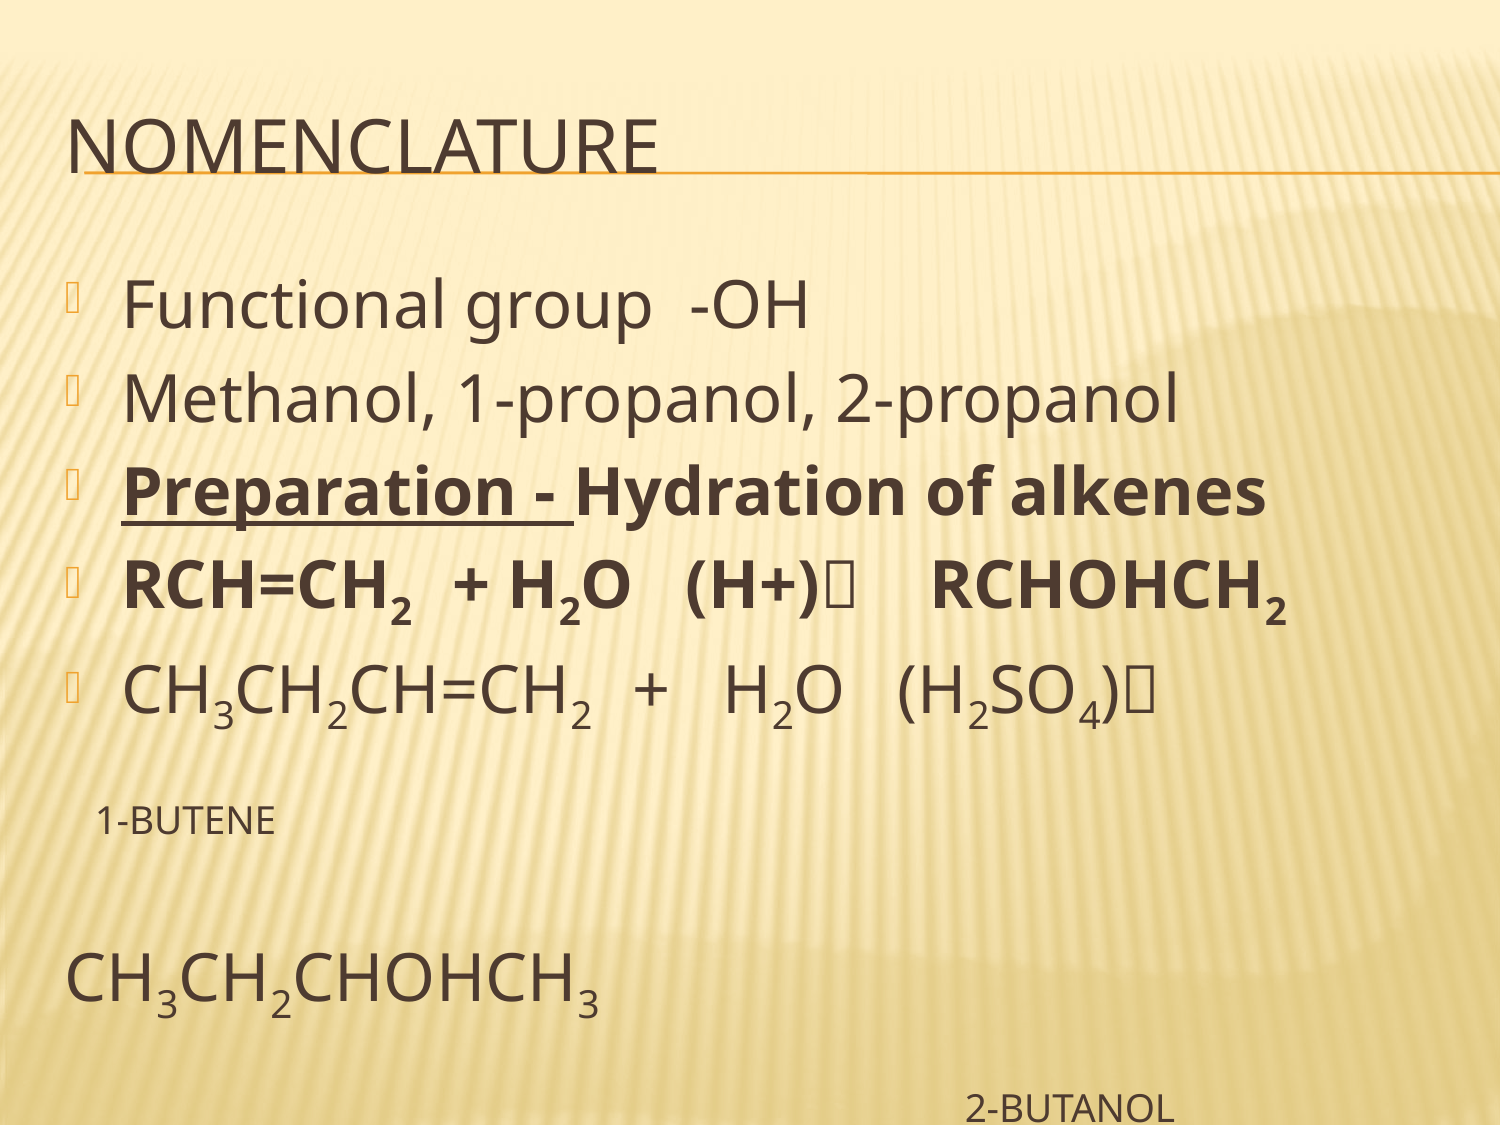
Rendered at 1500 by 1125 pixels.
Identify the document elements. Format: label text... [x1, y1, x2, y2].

title Nomenclature [50, 75, 1475, 213]
list Functional group -OH Methanol, 1-propanol, 2-propanol Preparation - Hydration of alkenes RCH=CH2 + H2O (H+) RCHOHCH2 CH3CH2CH=CH2 + H2O (H2SO4) 1-BUTENE CH3CH2CHOHCH3 2-BUTANOL [50, 254, 1475, 998]
